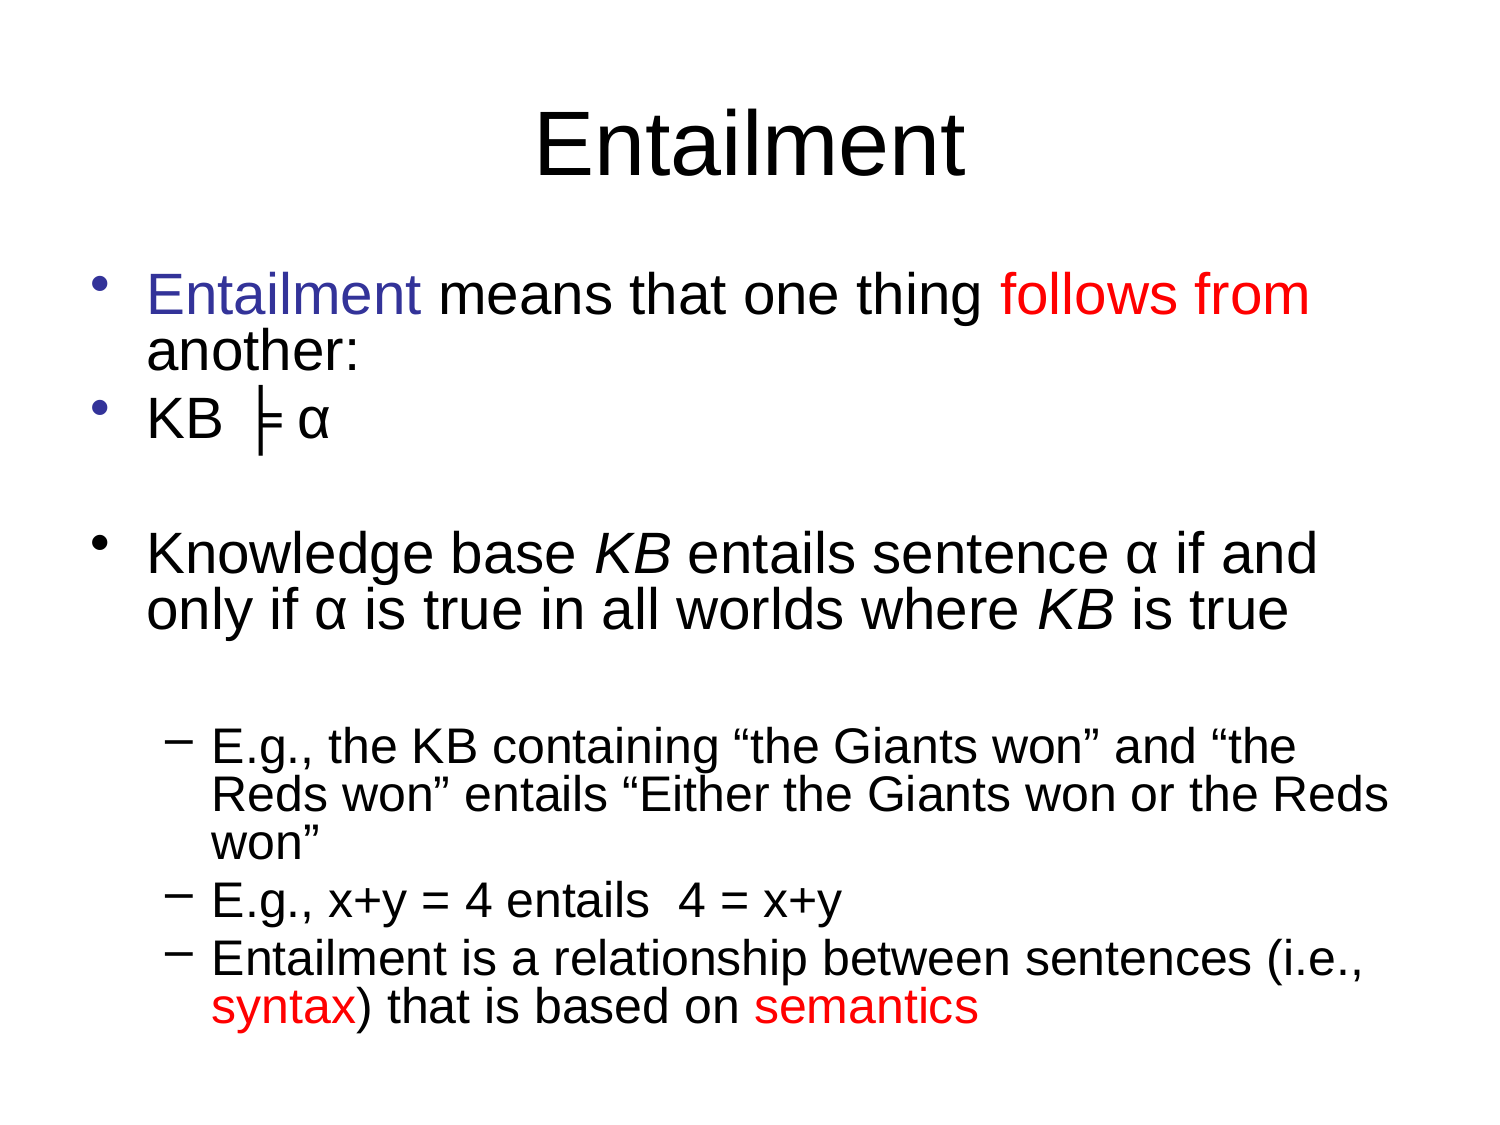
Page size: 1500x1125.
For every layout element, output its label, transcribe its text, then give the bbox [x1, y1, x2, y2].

list Entailment means that one thing follows from another: KB ╞ α Knowledge base KB entails sentence α if and only if α is true in all worlds where KB is true E.g., the KB containing “the Giants won” and “the Reds won” entails “Either the Giants won or the Reds won” E.g., x+y = 4 entails 4 = x+y Entailment is a relationship between sentences (i.e., syntax) that is based on semantics [75, 262, 1425, 1005]
title Entailment [75, 45, 1425, 233]
